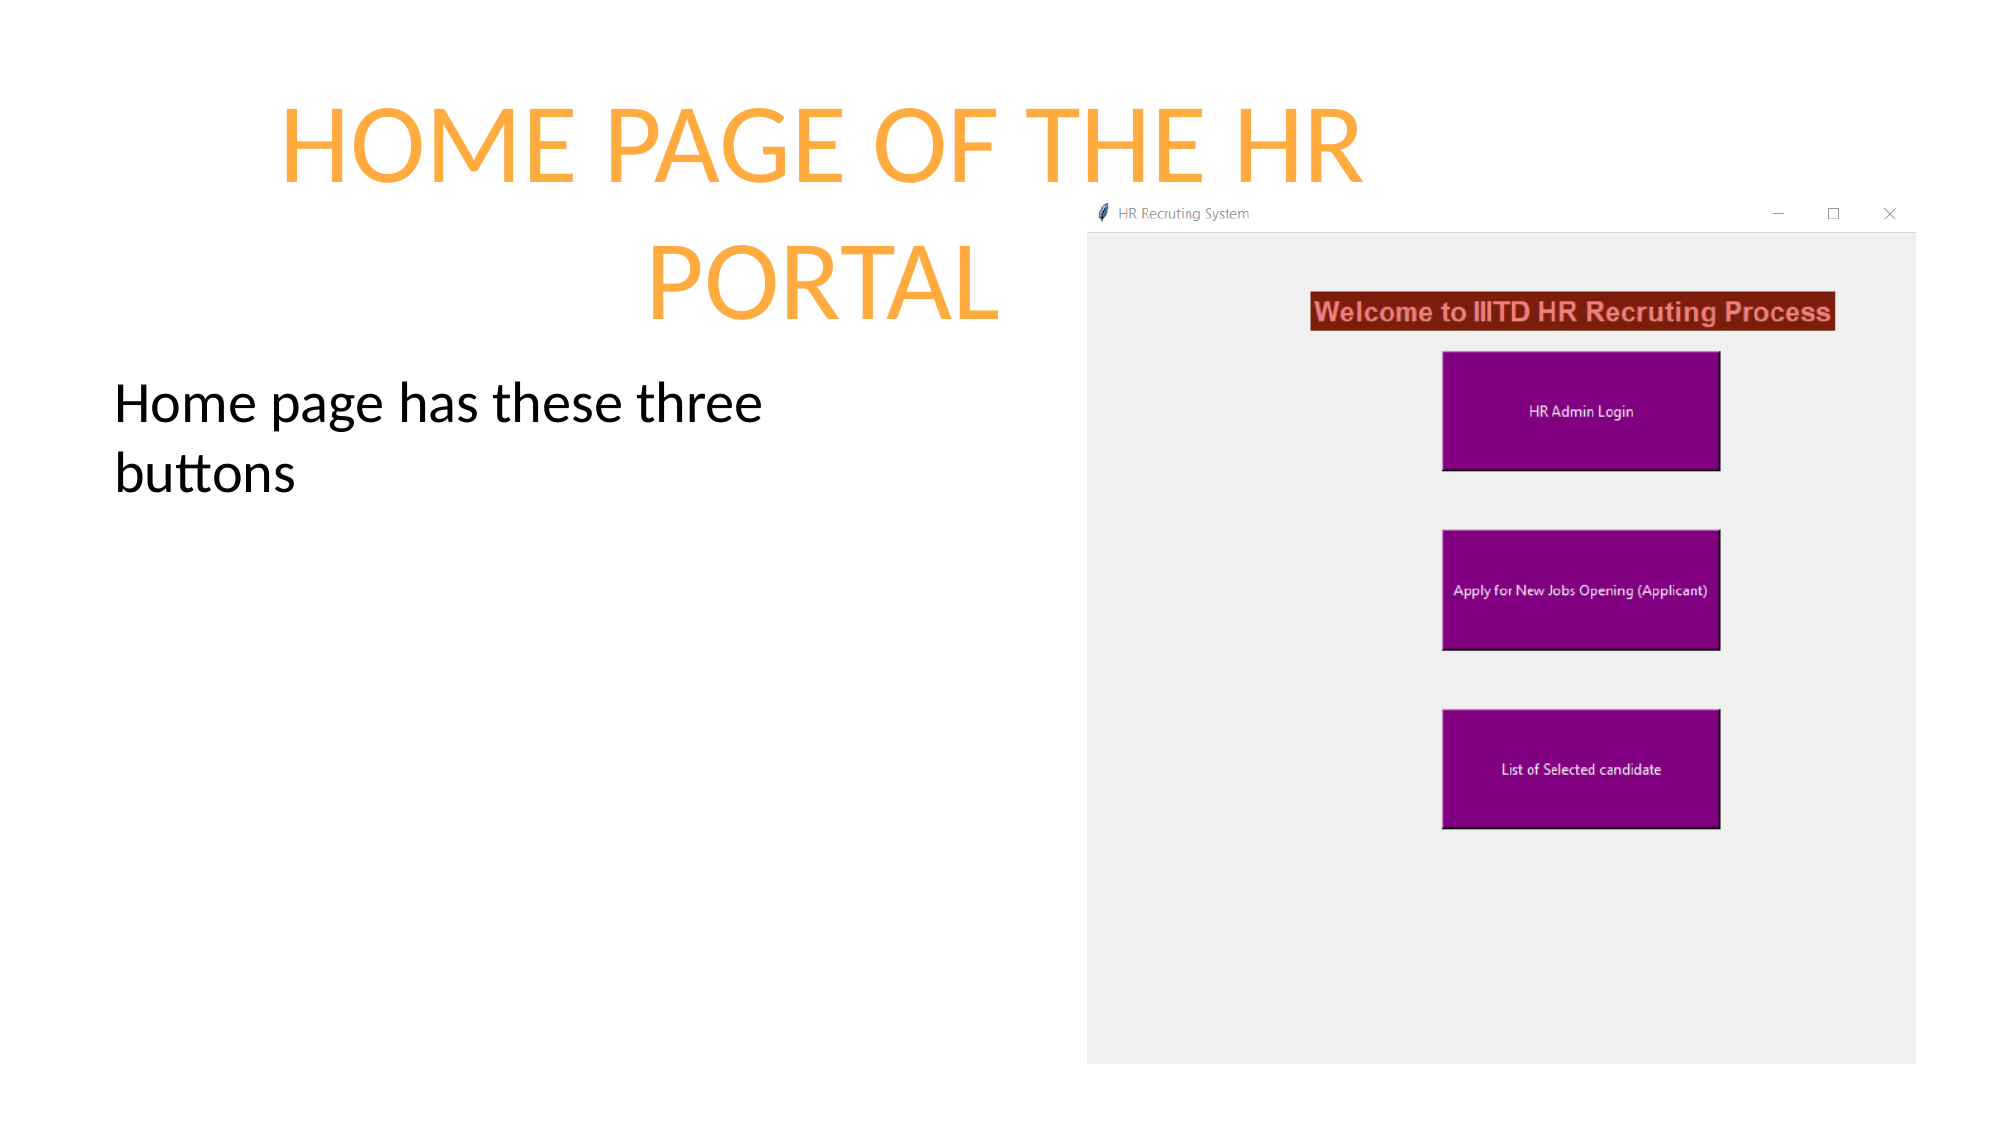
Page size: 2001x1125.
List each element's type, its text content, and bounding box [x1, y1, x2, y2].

picture [1086, 198, 1916, 1064]
text_box Home page has these three buttons [99, 357, 902, 514]
text_box HOME PAGE OF THE HR PORTAL [74, 61, 1571, 213]
